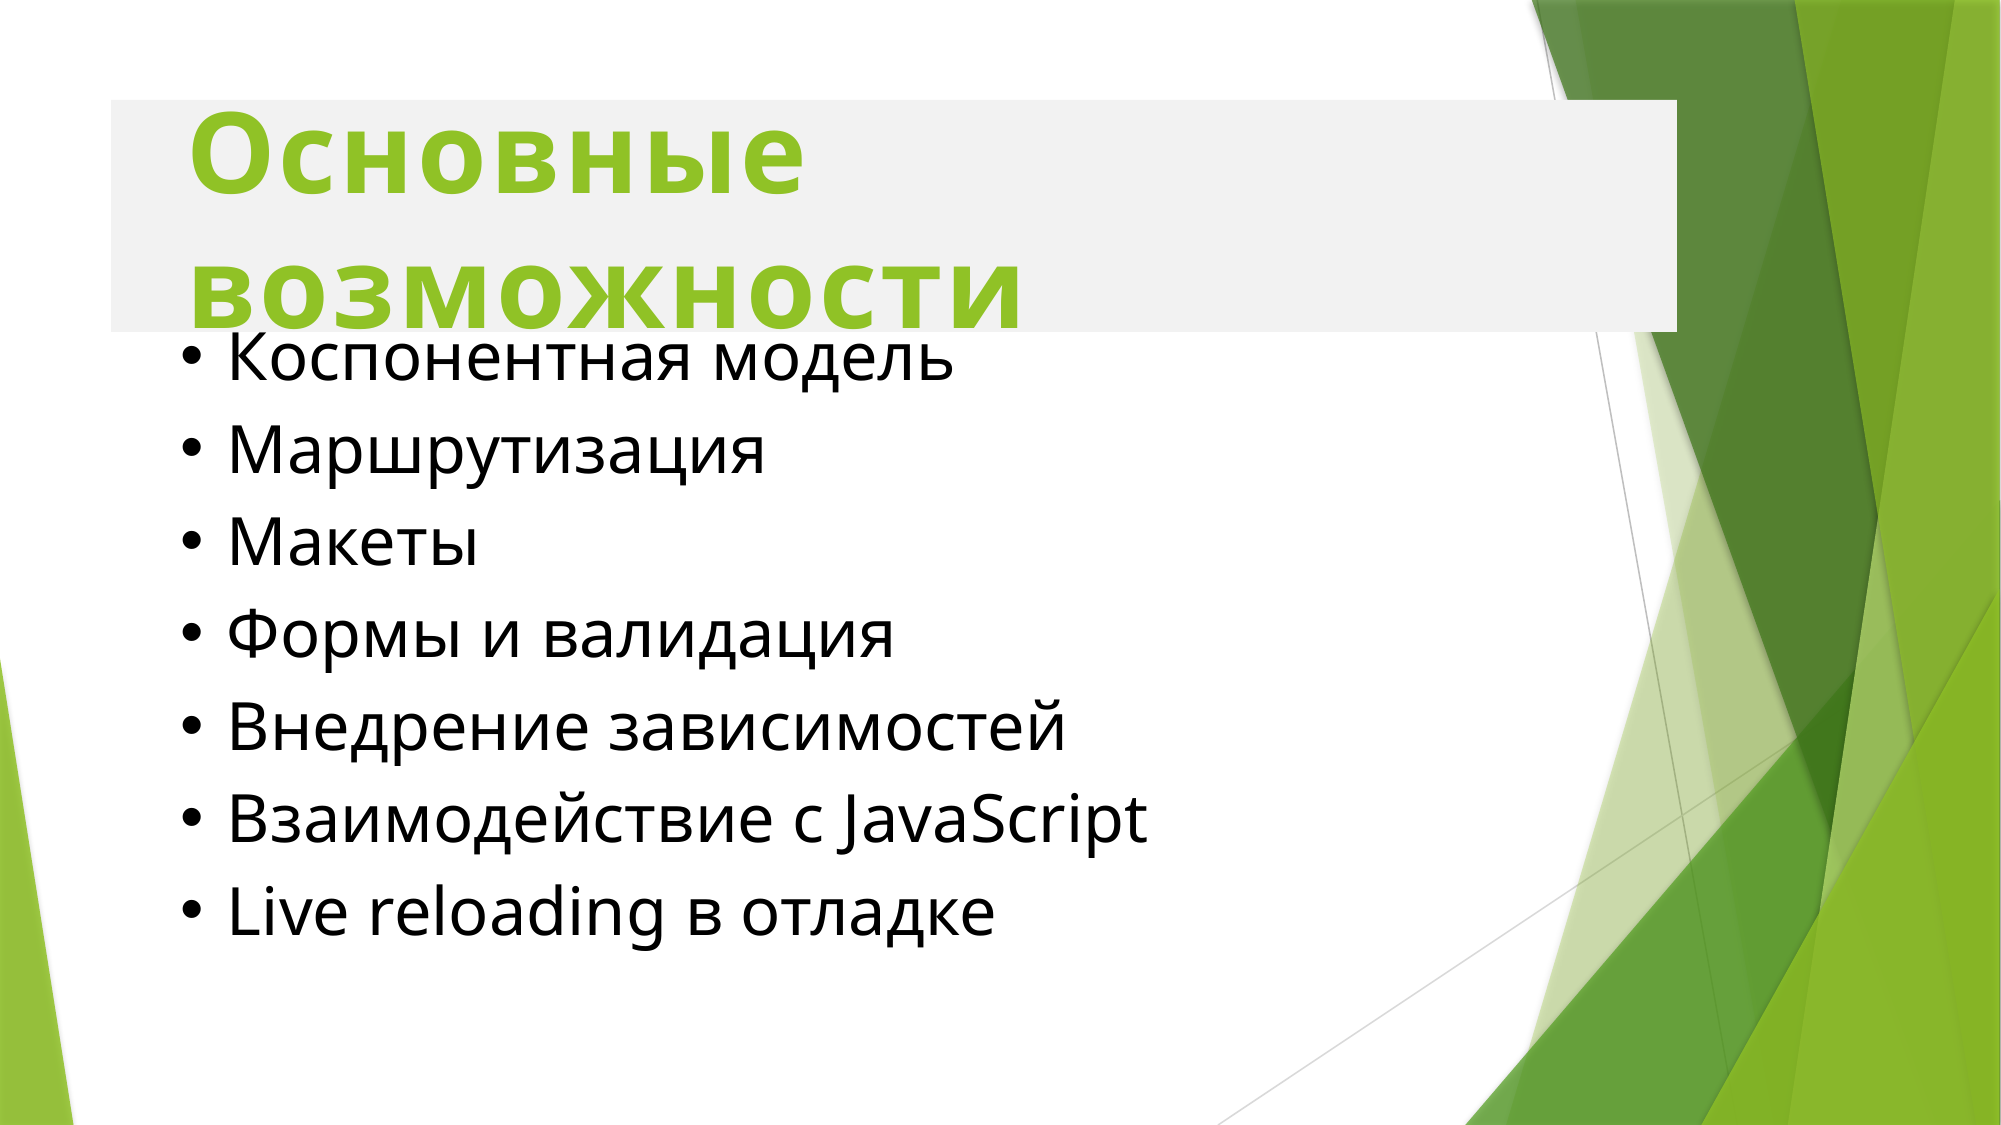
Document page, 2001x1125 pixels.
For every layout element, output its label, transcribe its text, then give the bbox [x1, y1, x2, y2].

text_box Коспонентная модель Маршрутизация Макеты Формы и валидация Внедрение зависимостей Взаимодействие с JavaScript Live reloading в отладке [0, 238, 2000, 1024]
title Основные возможности [111, 99, 1677, 238]
